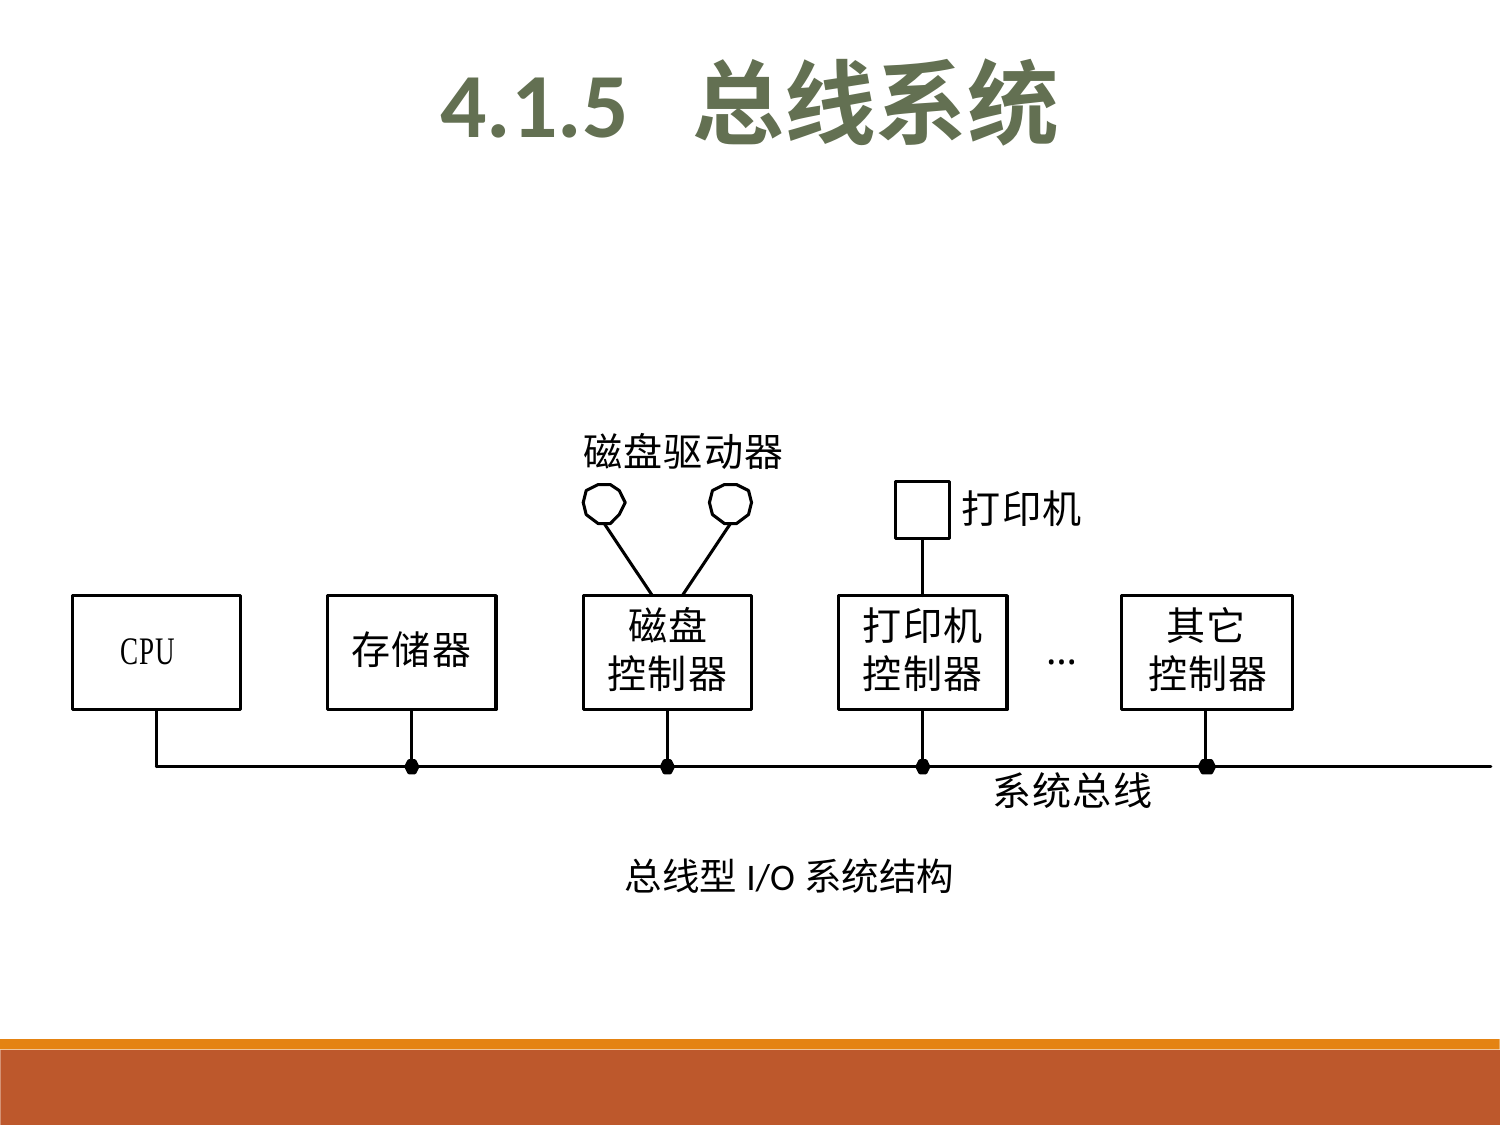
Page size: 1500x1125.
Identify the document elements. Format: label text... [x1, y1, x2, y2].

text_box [0, 411, 1500, 837]
text_box 总线型I/O系统结构 [592, 846, 978, 906]
text_box 4.1.5 总线系统 [112, 7, 1388, 195]
